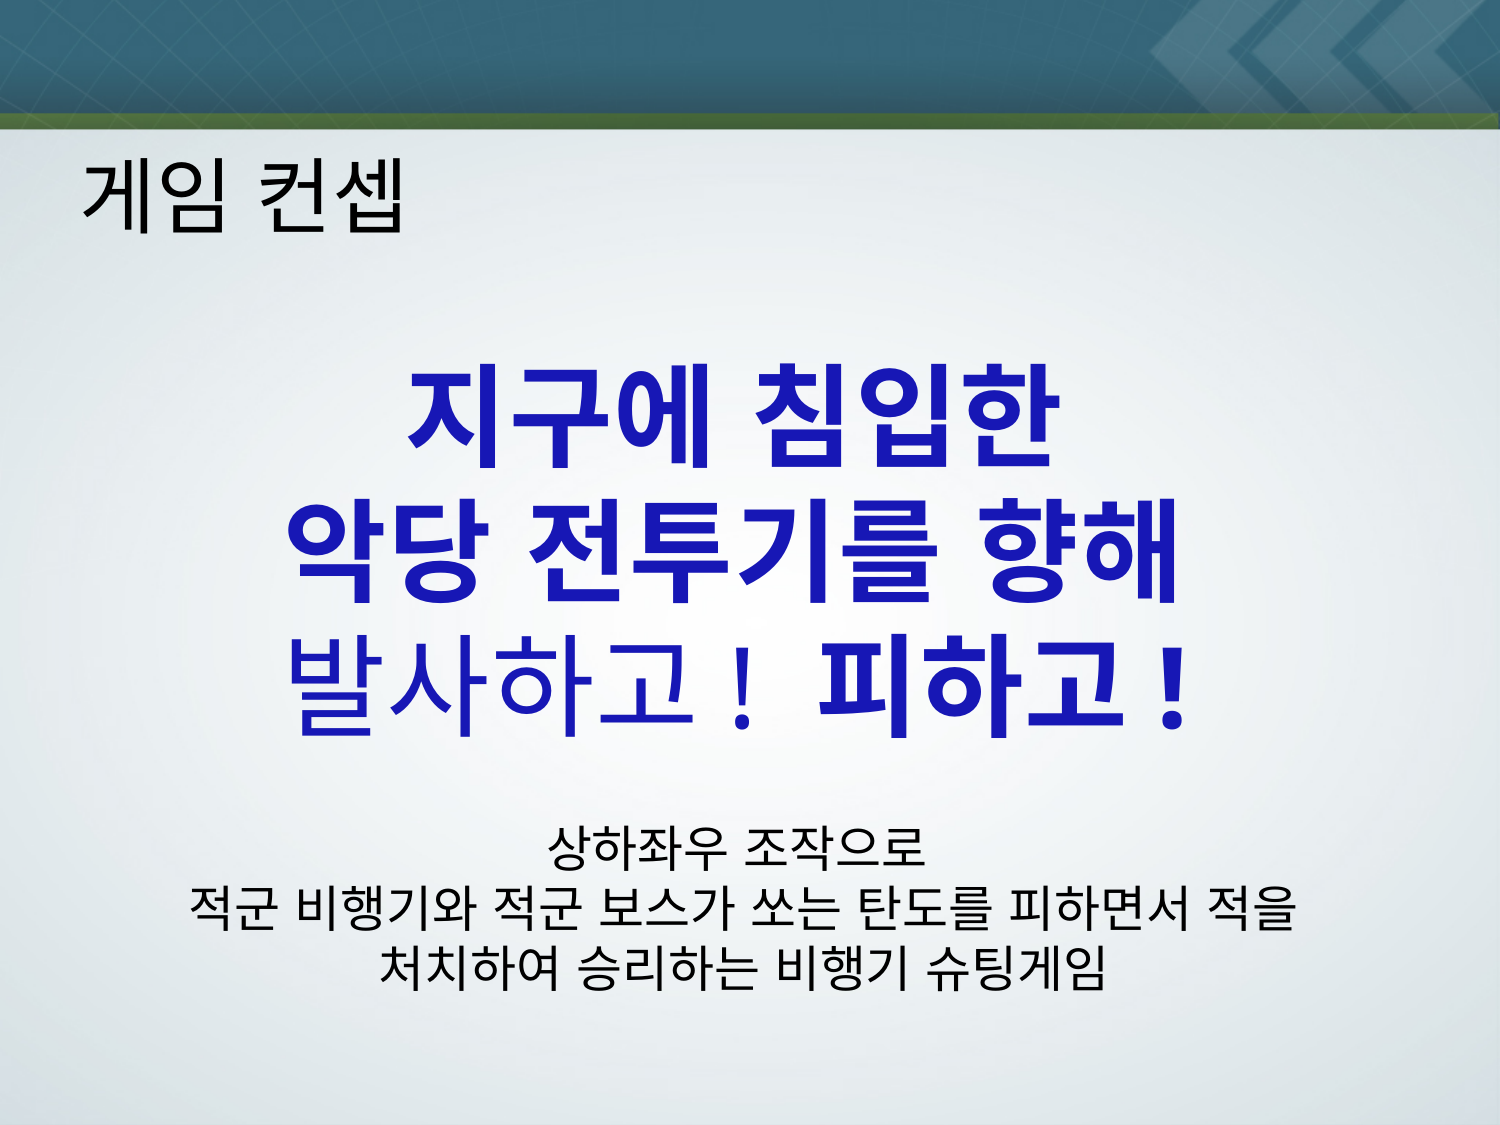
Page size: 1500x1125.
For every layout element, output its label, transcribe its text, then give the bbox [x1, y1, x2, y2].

text_box 게임 컨셉 [64, 137, 1353, 252]
text_box 지구에 침입한 악당 전투기를 향해 발사하고! 피하고! [266, 338, 1235, 758]
text_box 상하좌우 조작으로 적군 비행기와 적군 보스가 쏘는 탄도를 피하면서 적을 처치하여 승리하는 비행기 슈팅게임 [171, 810, 1317, 1006]
picture [0, 0, 1500, 1125]
